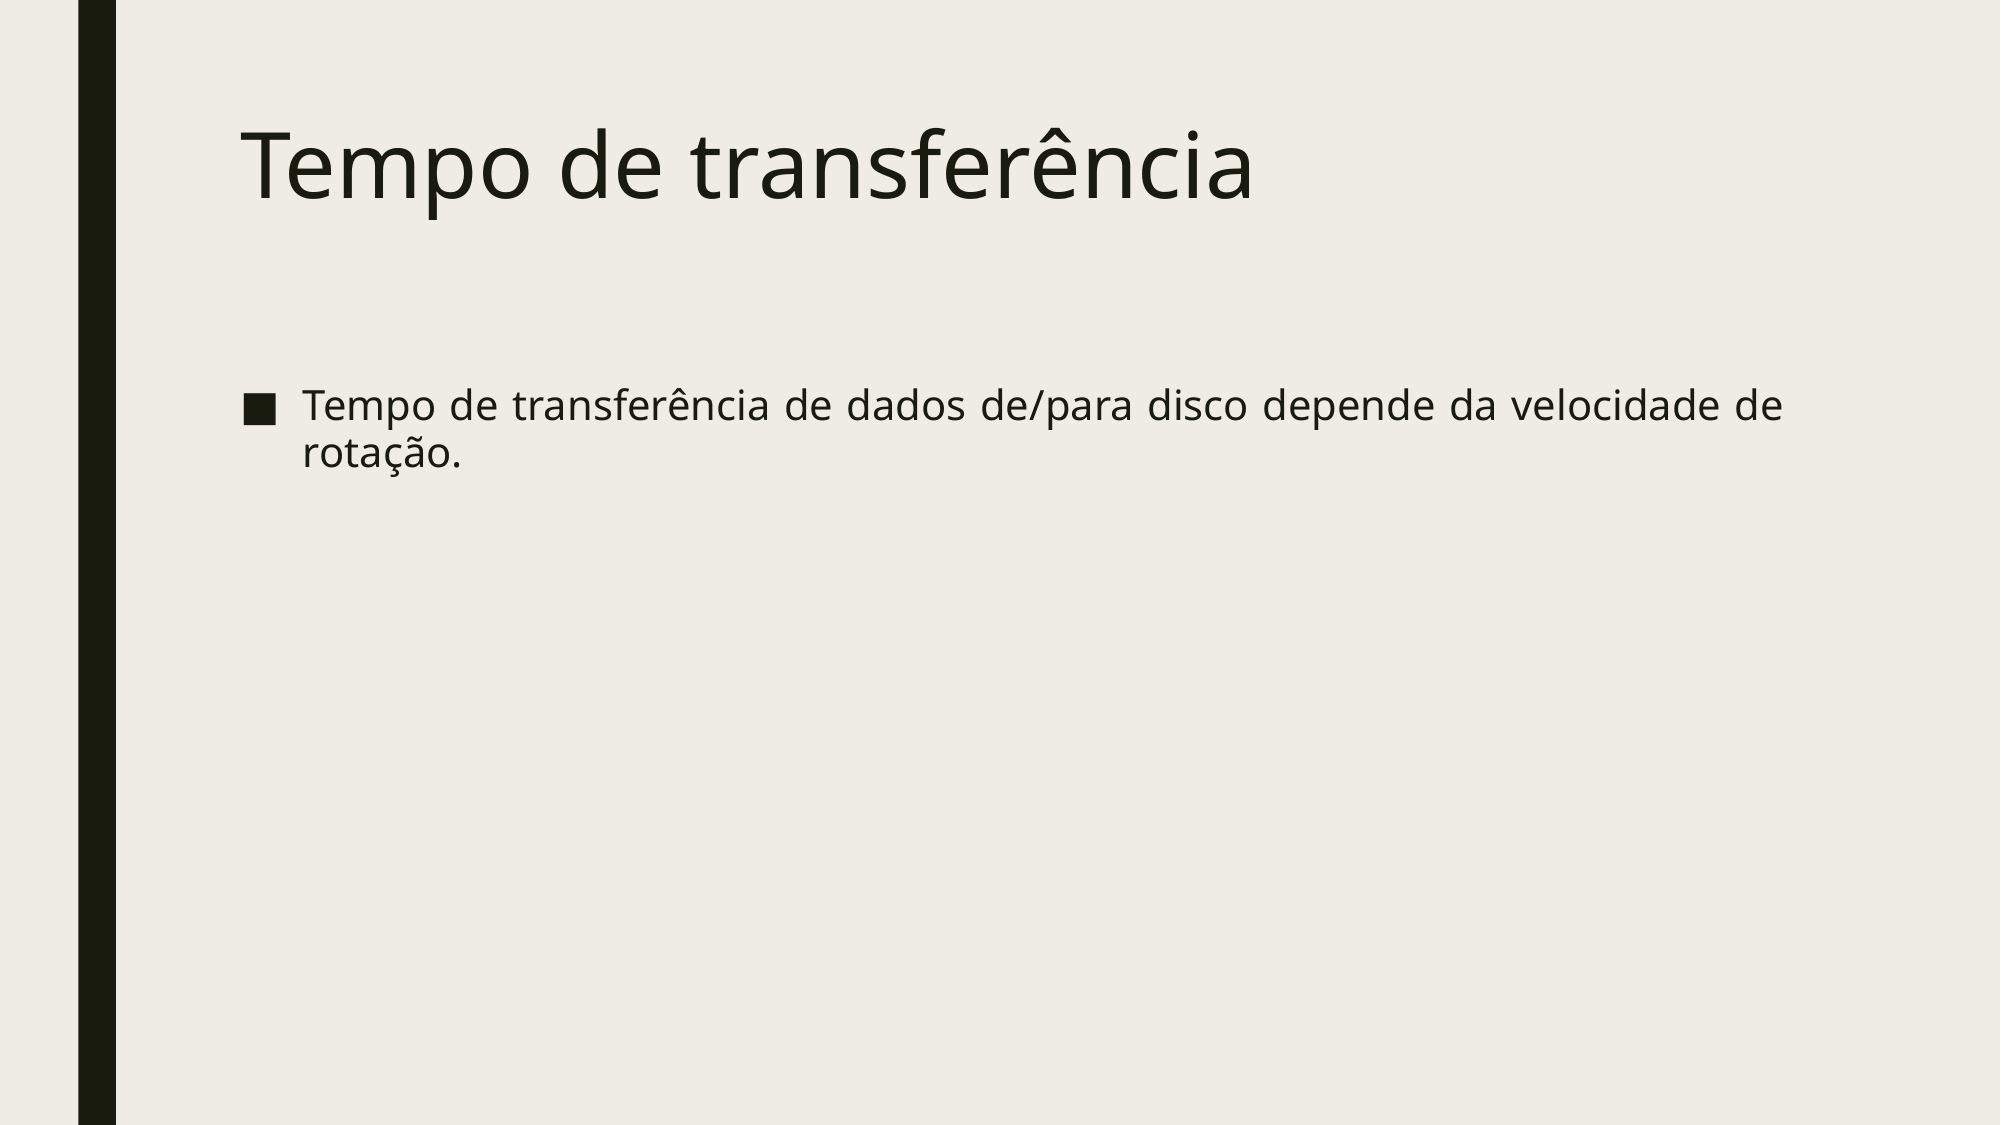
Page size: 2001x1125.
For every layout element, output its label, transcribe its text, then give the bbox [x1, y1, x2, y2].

title Tempo de transferência [225, 112, 1800, 357]
list Tempo de transferência de dados de/para disco depende da velocidade de rotação. [225, 375, 1800, 963]
